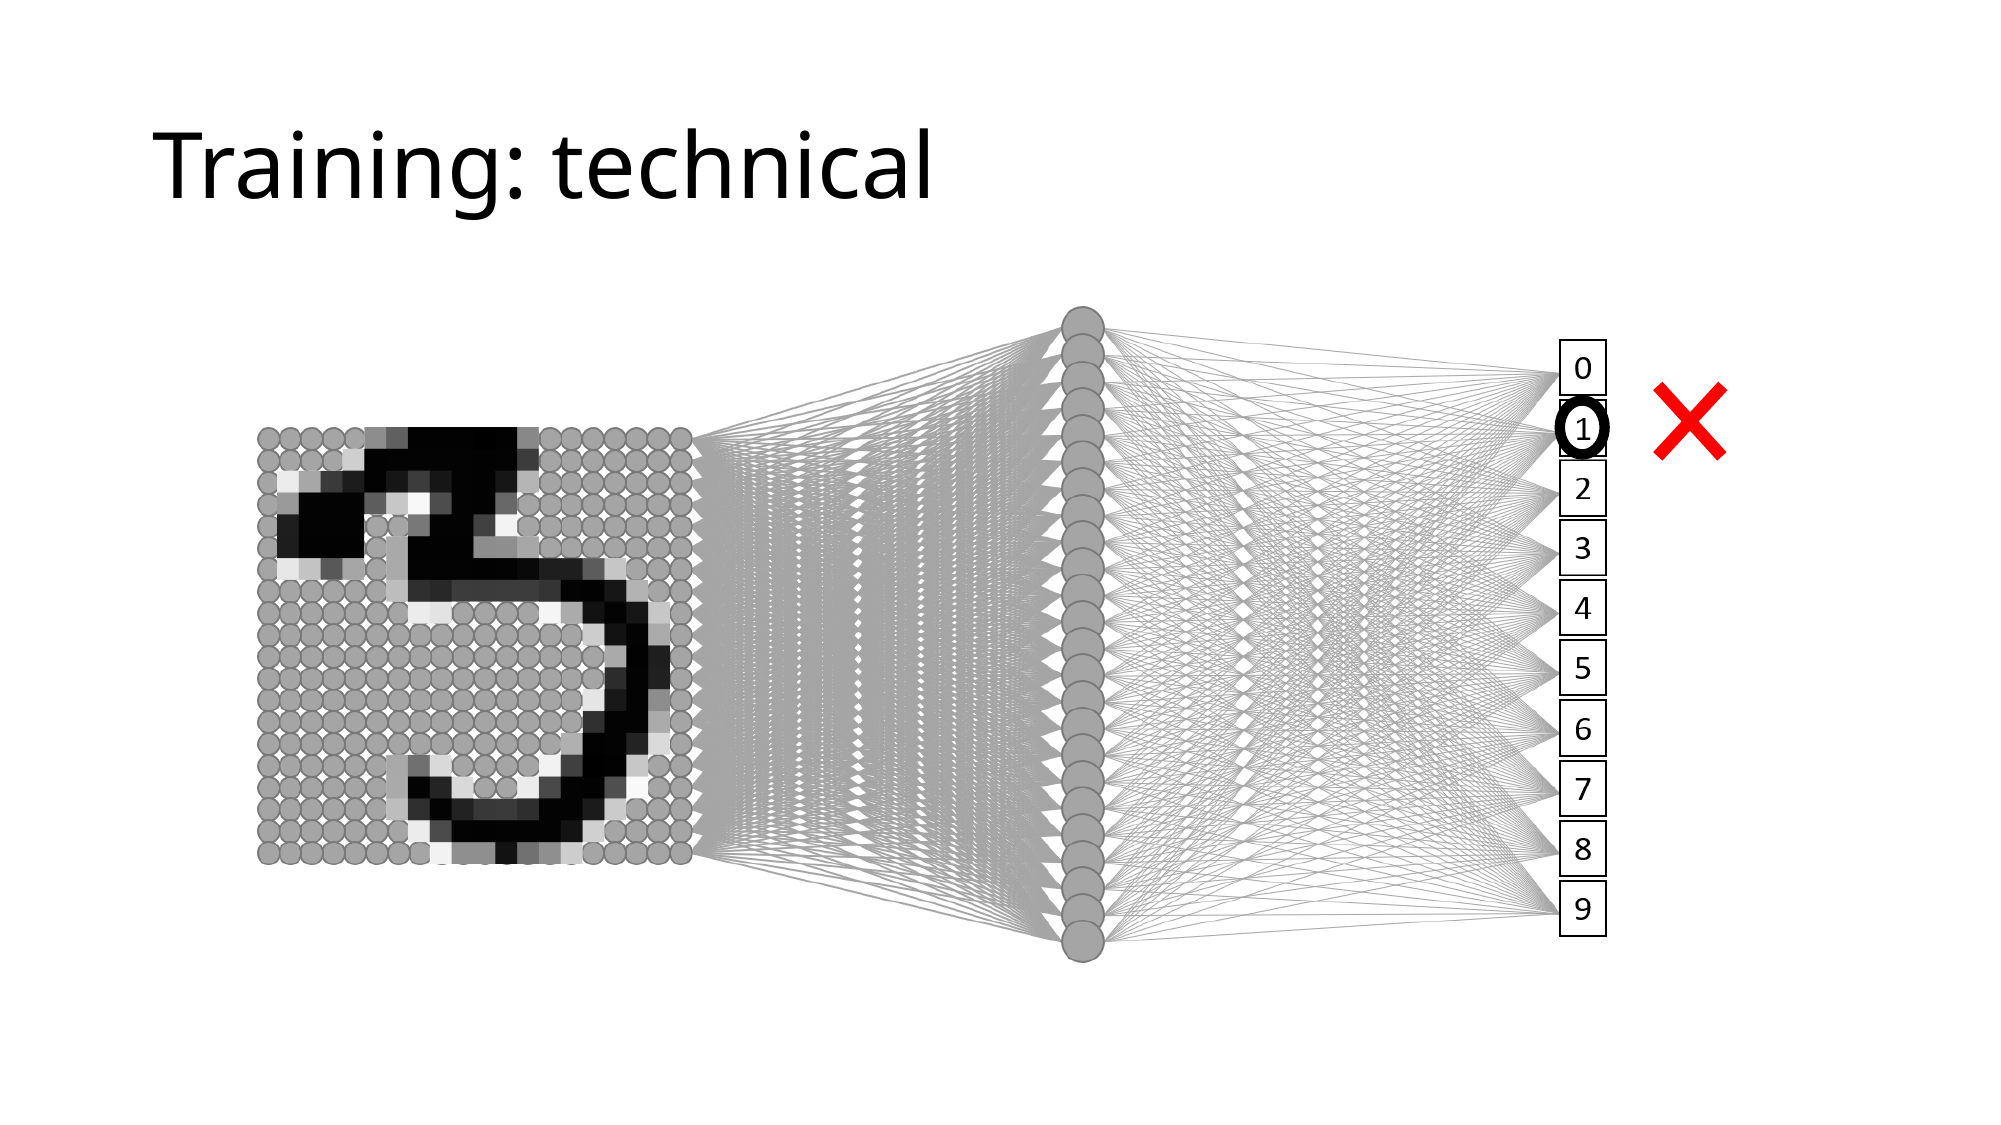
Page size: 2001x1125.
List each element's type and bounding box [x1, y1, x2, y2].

picture [224, 267, 1650, 998]
text_box [1657, 385, 1723, 457]
title [137, 59, 1863, 278]
